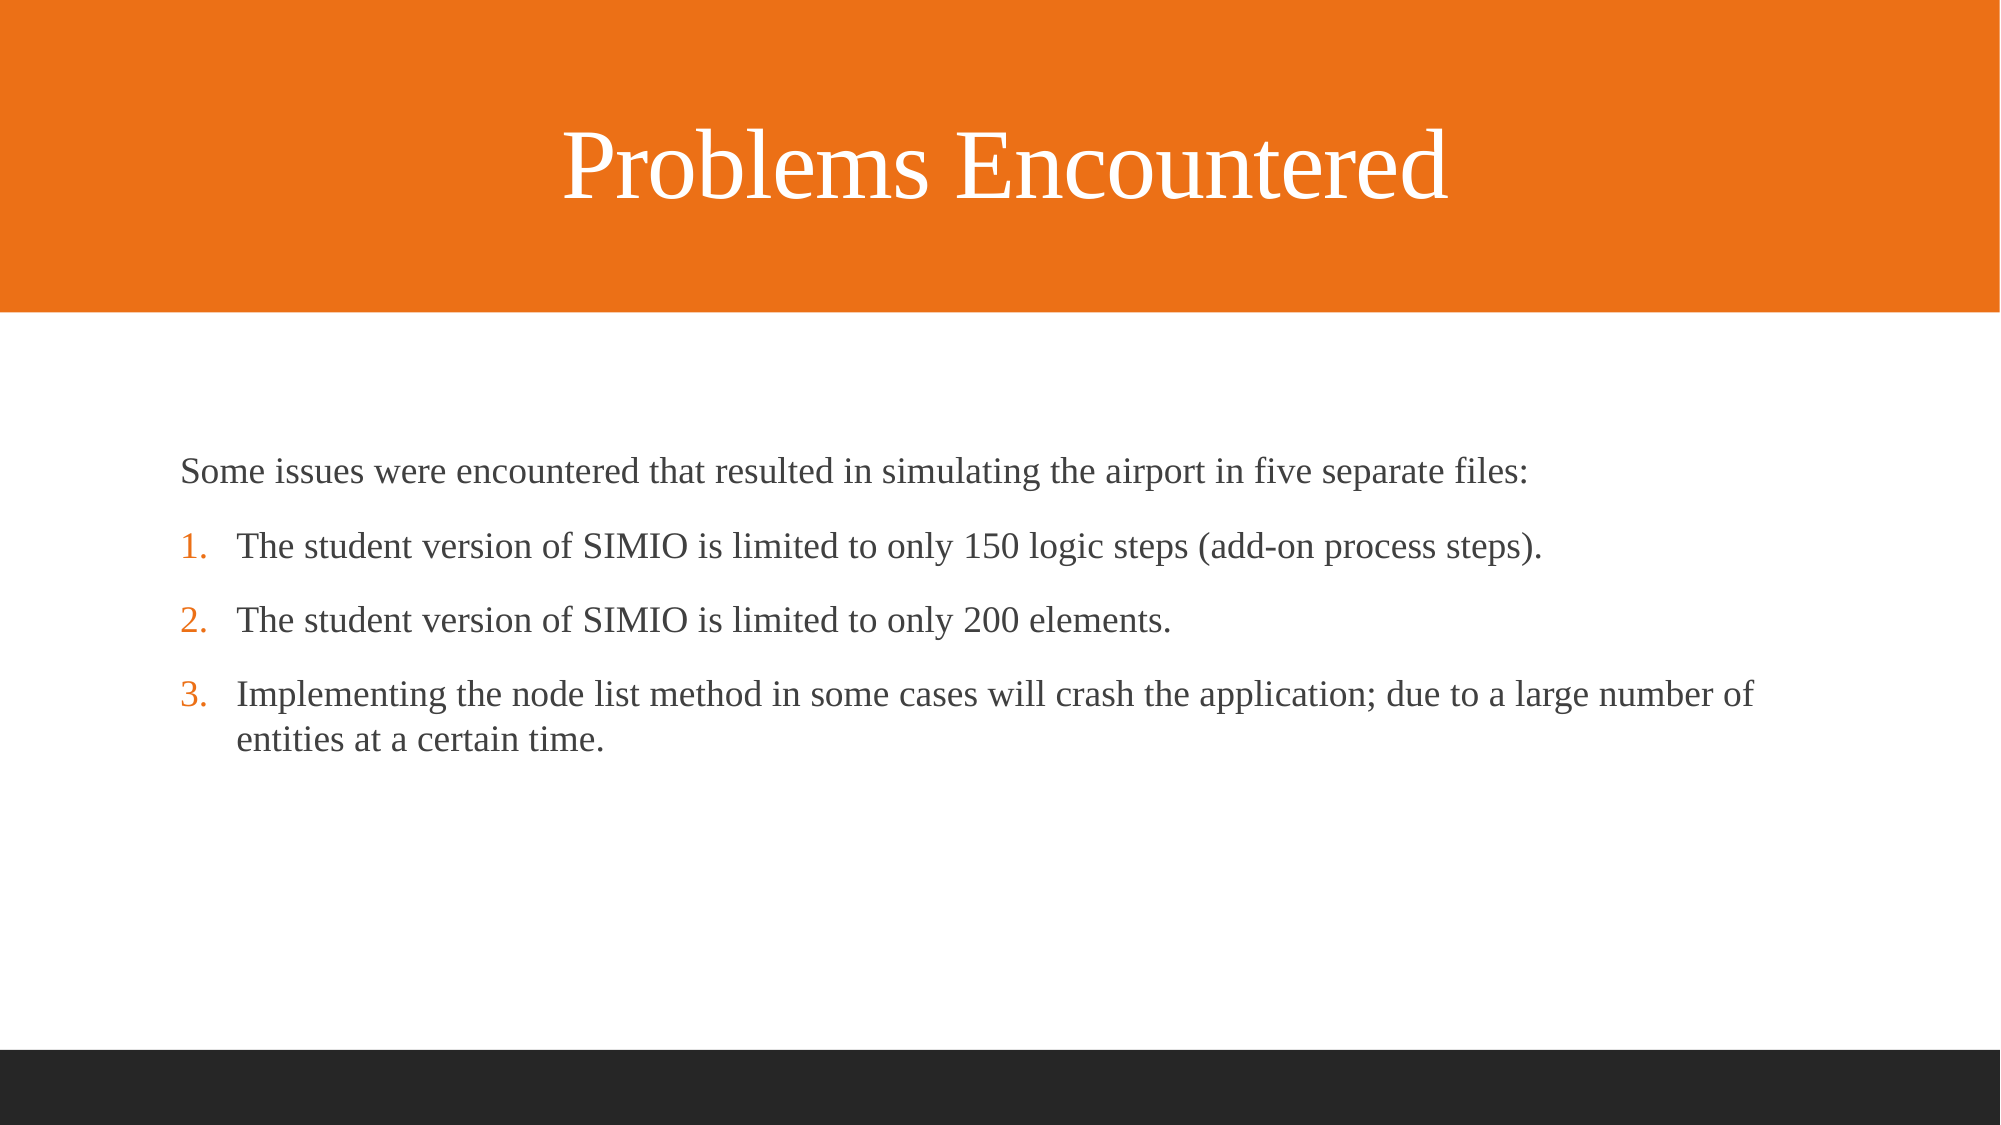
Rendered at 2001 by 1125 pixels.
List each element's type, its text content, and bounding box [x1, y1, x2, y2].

text_box [0, 314, 2000, 1049]
title Problems Encountered [180, 47, 1830, 285]
list Some issues were encountered that resulted in simulating the airport in five separate files: The student version of SIMIO is limited to only 150 logic steps (add-on process steps). The student version of SIMIO is limited to only 200 elements. Implementing the node list method in some cases will crash the application; due to a large number of entities at a certain time. [179, 438, 1830, 963]
text_box [0, 1049, 2000, 1125]
text_box [0, 0, 2000, 314]
